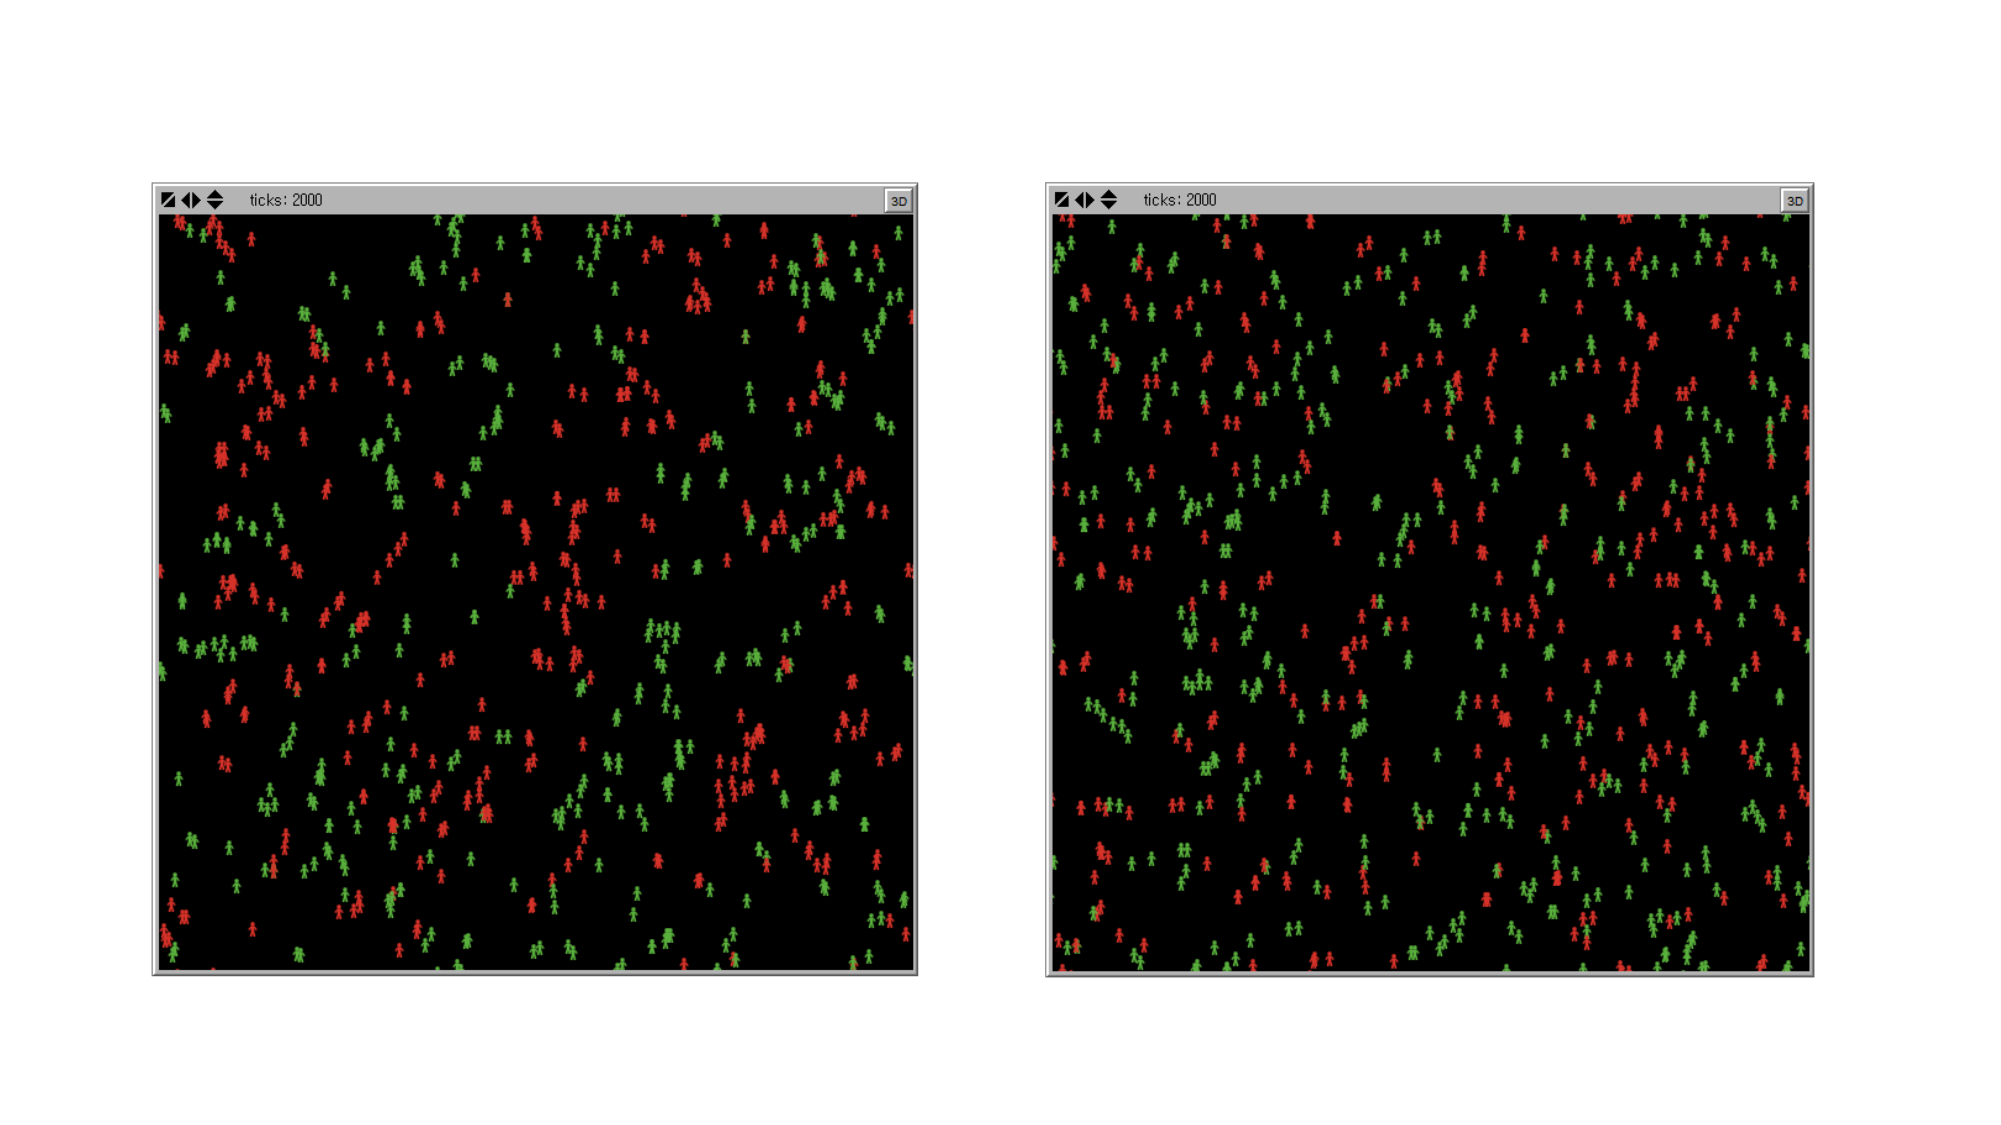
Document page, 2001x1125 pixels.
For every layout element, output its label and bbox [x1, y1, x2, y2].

picture [1044, 181, 1817, 980]
picture [148, 180, 922, 980]
